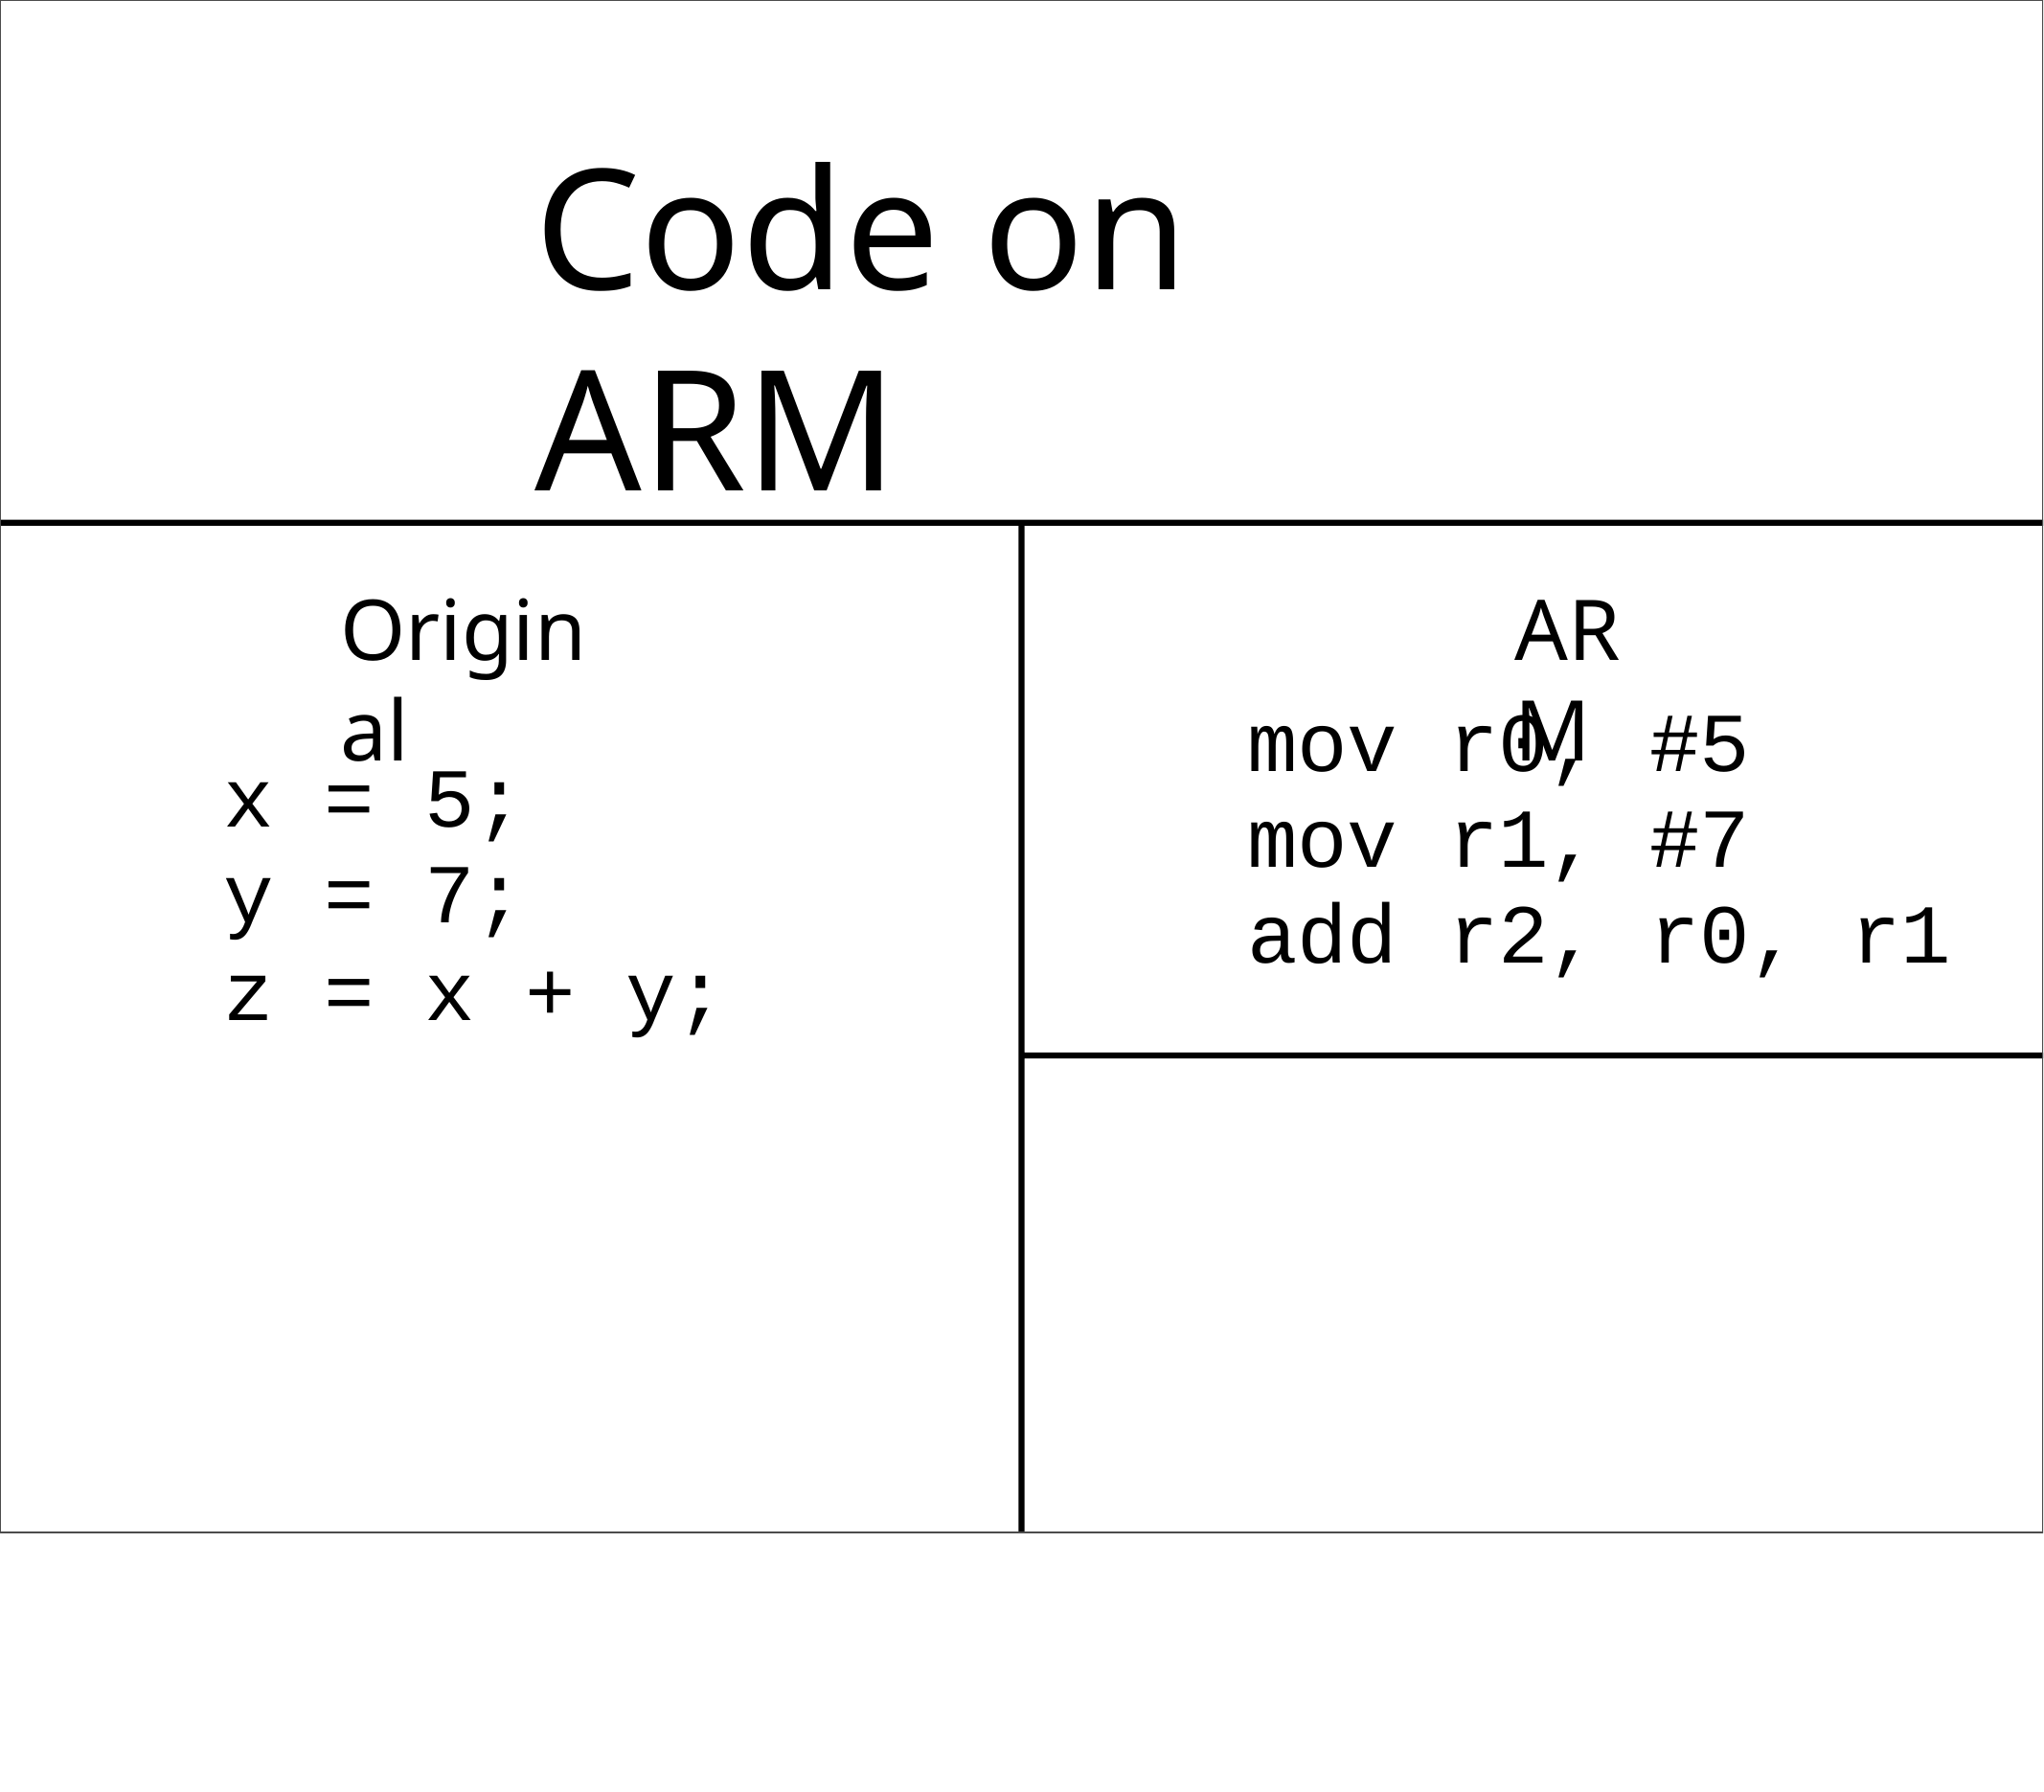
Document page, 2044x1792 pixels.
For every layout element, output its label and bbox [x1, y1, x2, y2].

text_box [0, 0, 2044, 1532]
